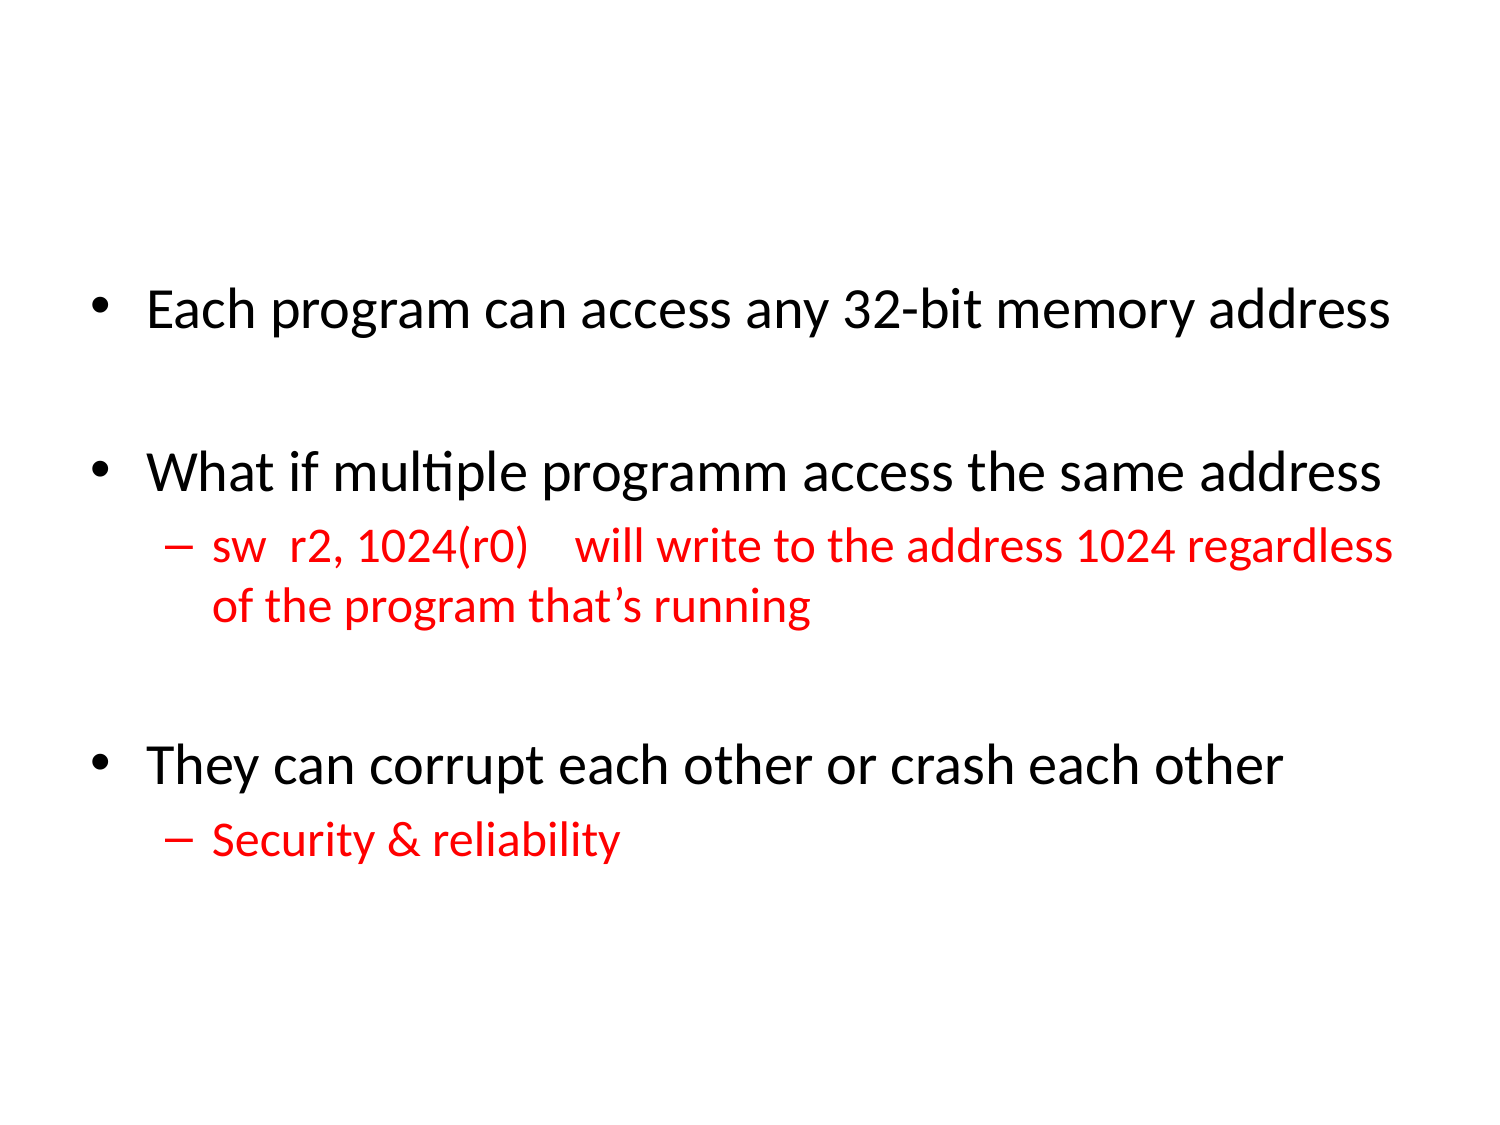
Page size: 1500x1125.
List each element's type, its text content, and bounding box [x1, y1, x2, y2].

list Each program can access any 32-bit memory address What if multiple programm access the same address sw r2, 1024(r0) will write to the address 1024 regardless of the program that’s running They can corrupt each other or crash each other Security & reliability [75, 262, 1425, 1005]
